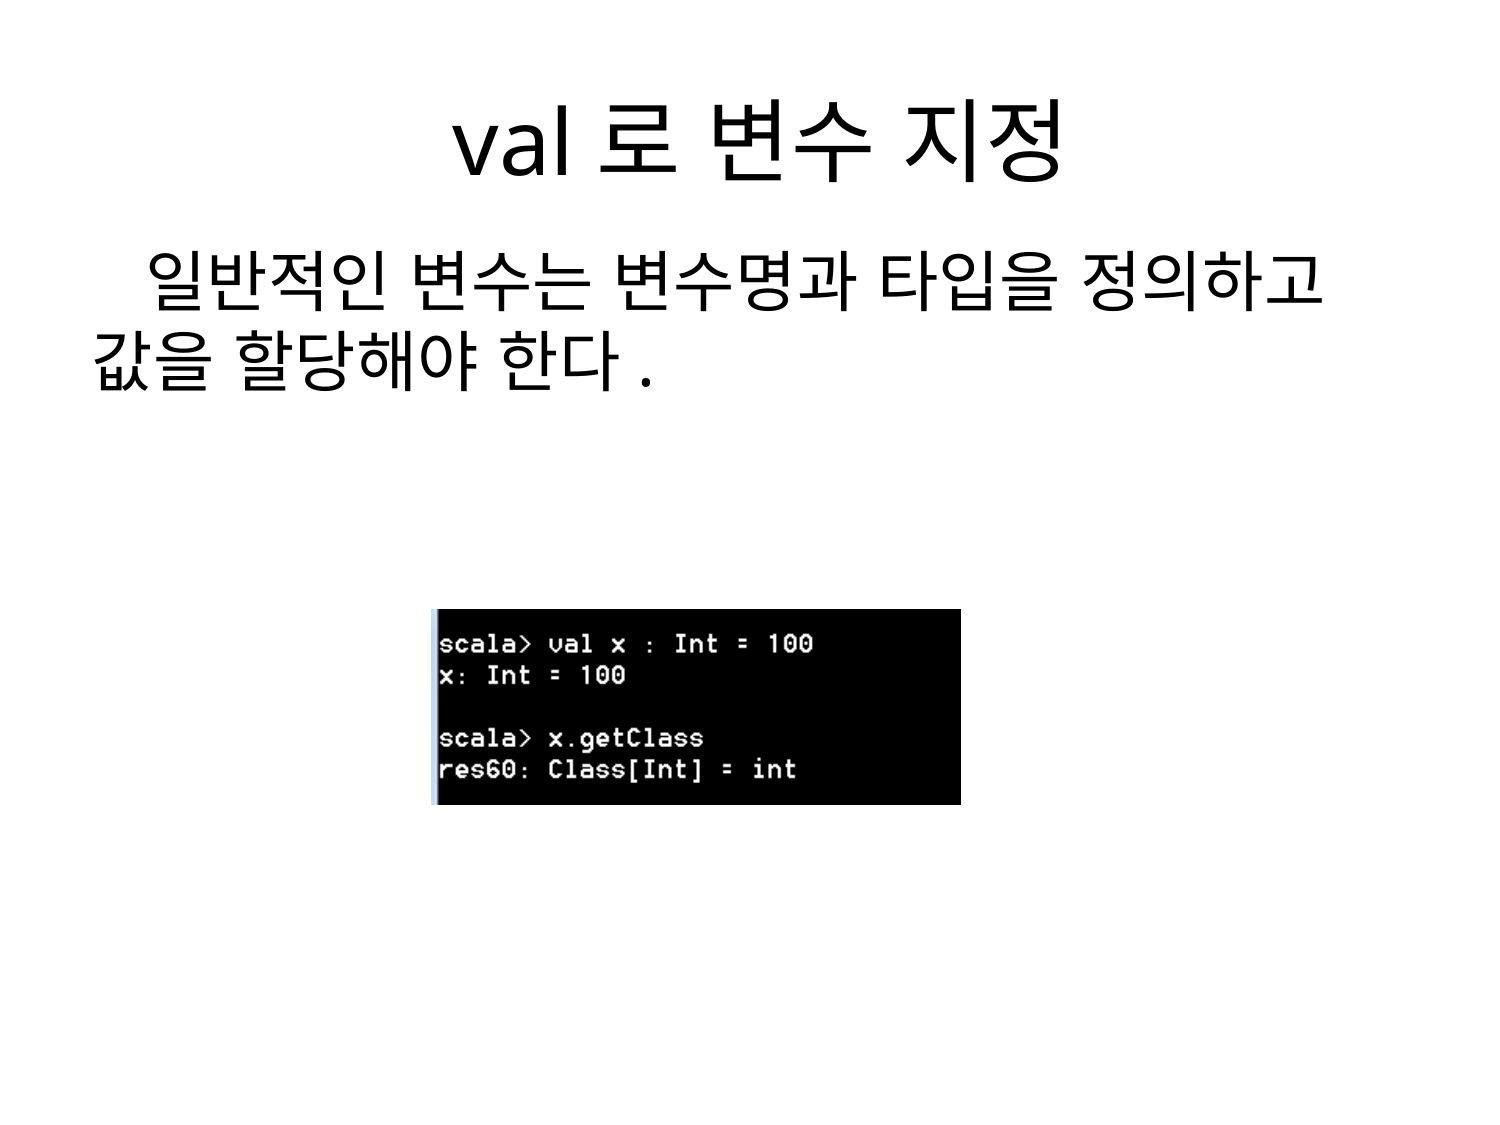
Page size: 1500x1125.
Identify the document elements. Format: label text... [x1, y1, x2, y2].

list 일반적인 변수는 변수명과 타입을 정의하고 값을 할당해야 한다. [76, 231, 1402, 449]
picture [430, 609, 961, 806]
title val로 변수 지정 [75, 45, 1425, 233]
